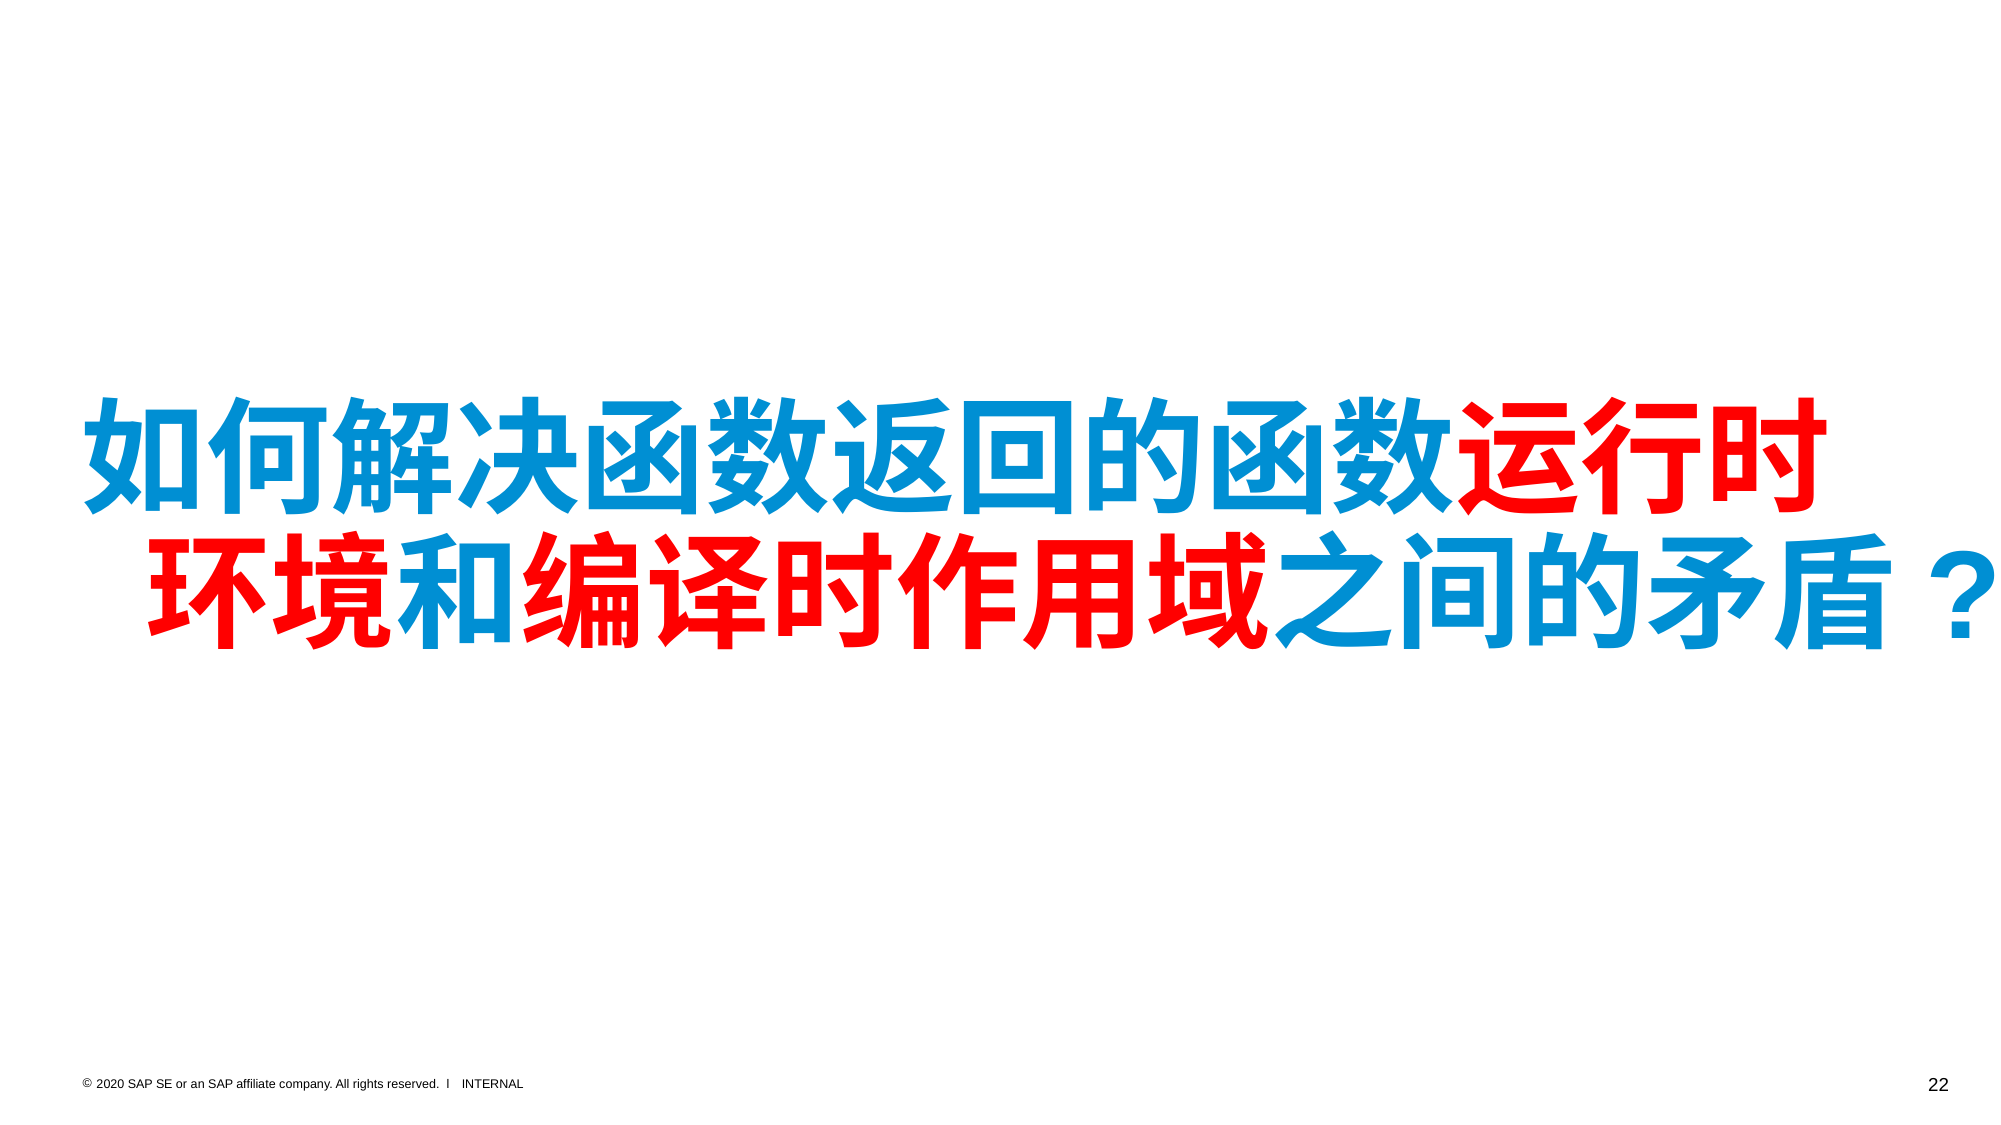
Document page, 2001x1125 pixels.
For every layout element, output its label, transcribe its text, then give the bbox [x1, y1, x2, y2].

list 如何解决函数返回的函数运行时环境和编译时作用域之间的矛盾? [80, 395, 1921, 730]
